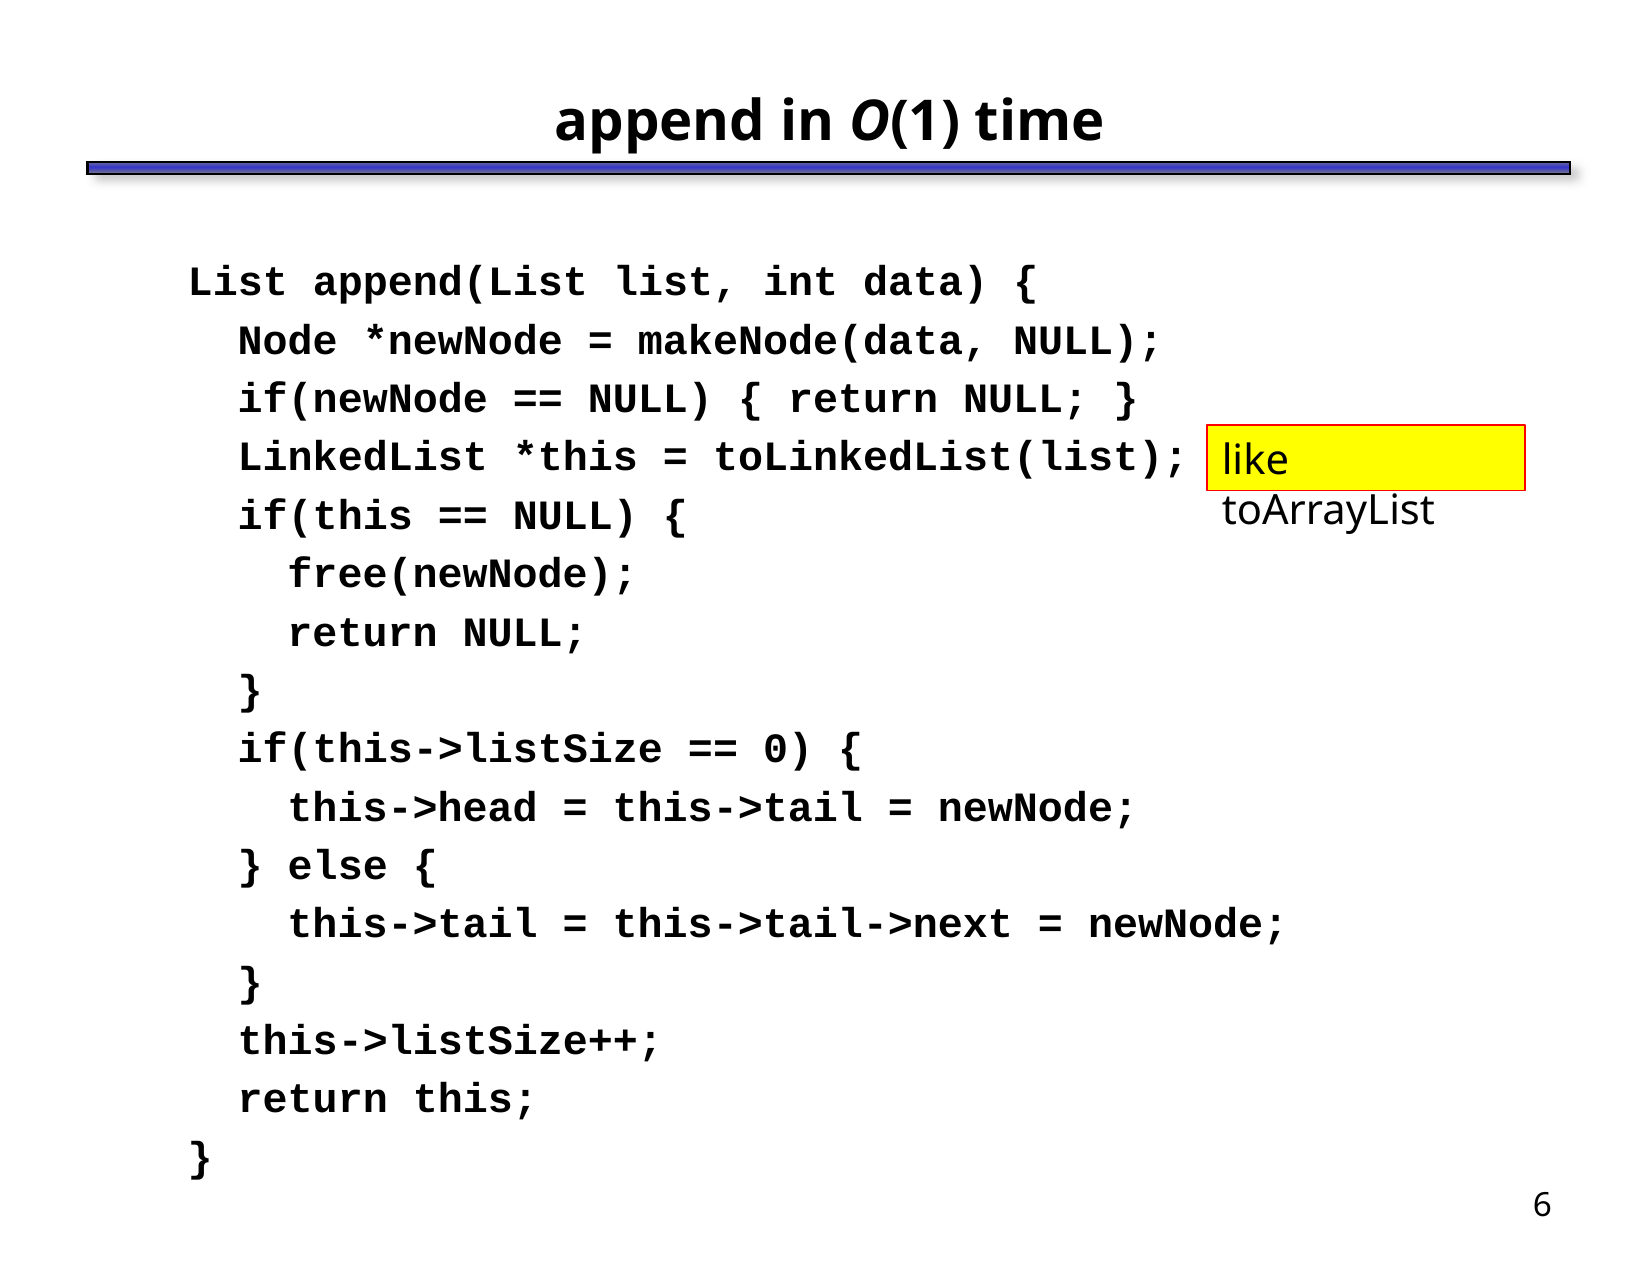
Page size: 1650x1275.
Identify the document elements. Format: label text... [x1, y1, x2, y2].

slide_number ‹#› [1224, 1175, 1569, 1260]
text_box like toArrayList [1206, 425, 1525, 491]
title append in O(1) time [87, 75, 1573, 161]
list List append(List list, int data) { Node *newNode = makeNode(data, NULL); if(newNode == NULL) { return NULL; } LinkedList *this = toLinkedList(list); if(this == NULL) { free(newNode); return NULL; } if(this->listSize == 0) { this->head = this->tail = newNode; } else { this->tail = this->tail->next = newNode; } this->listSize++; return this; } [87, 187, 1568, 1163]
